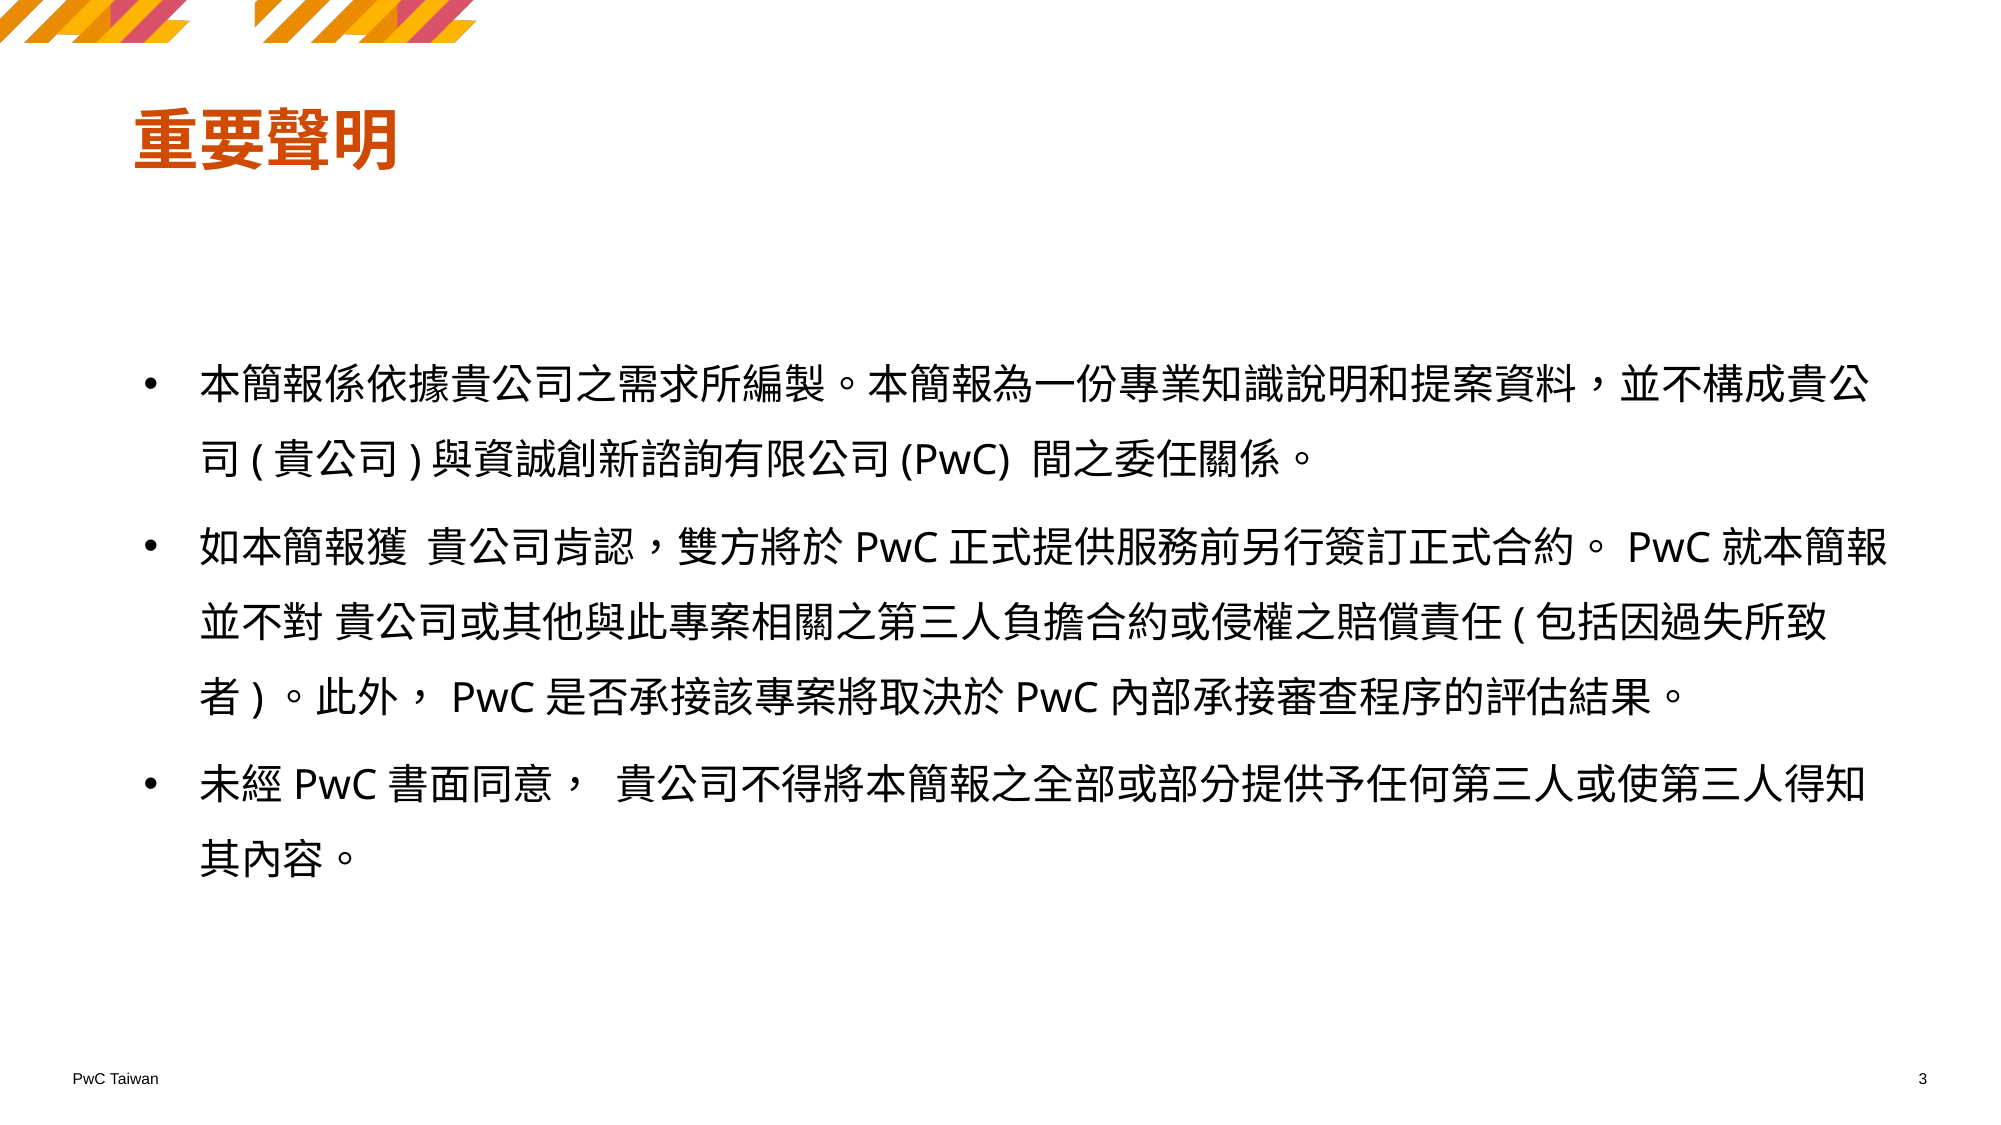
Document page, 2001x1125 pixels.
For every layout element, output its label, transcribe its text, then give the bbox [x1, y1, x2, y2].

slide_number 3 [1637, 1065, 1928, 1088]
picture [0, 0, 514, 43]
text_box 本簡報係依據貴公司之需求所編製。本簡報為一份專業知識說明和提案資料，並不構成貴公司(貴公司)與資誠創新諮詢有限公司(PwC) 間之委任關係。 如本簡報獲 貴公司肯認，雙方將於PwC正式提供服務前另行簽訂正式合約。PwC就本簡報並不對 貴公司或其他與此專案相關之第三人負擔合約或侵權之賠償責任(包括因過失所致者)。此外，PwC是否承接該專案將取決於PwC內部承接審查程序的評估結果。 未經PwC書面同意， 貴公司不得將本簡報之全部或部分提供予任何第三人或使第三人得知其內容。 [105, 332, 1895, 888]
title 重要聲明 [132, 110, 1821, 300]
